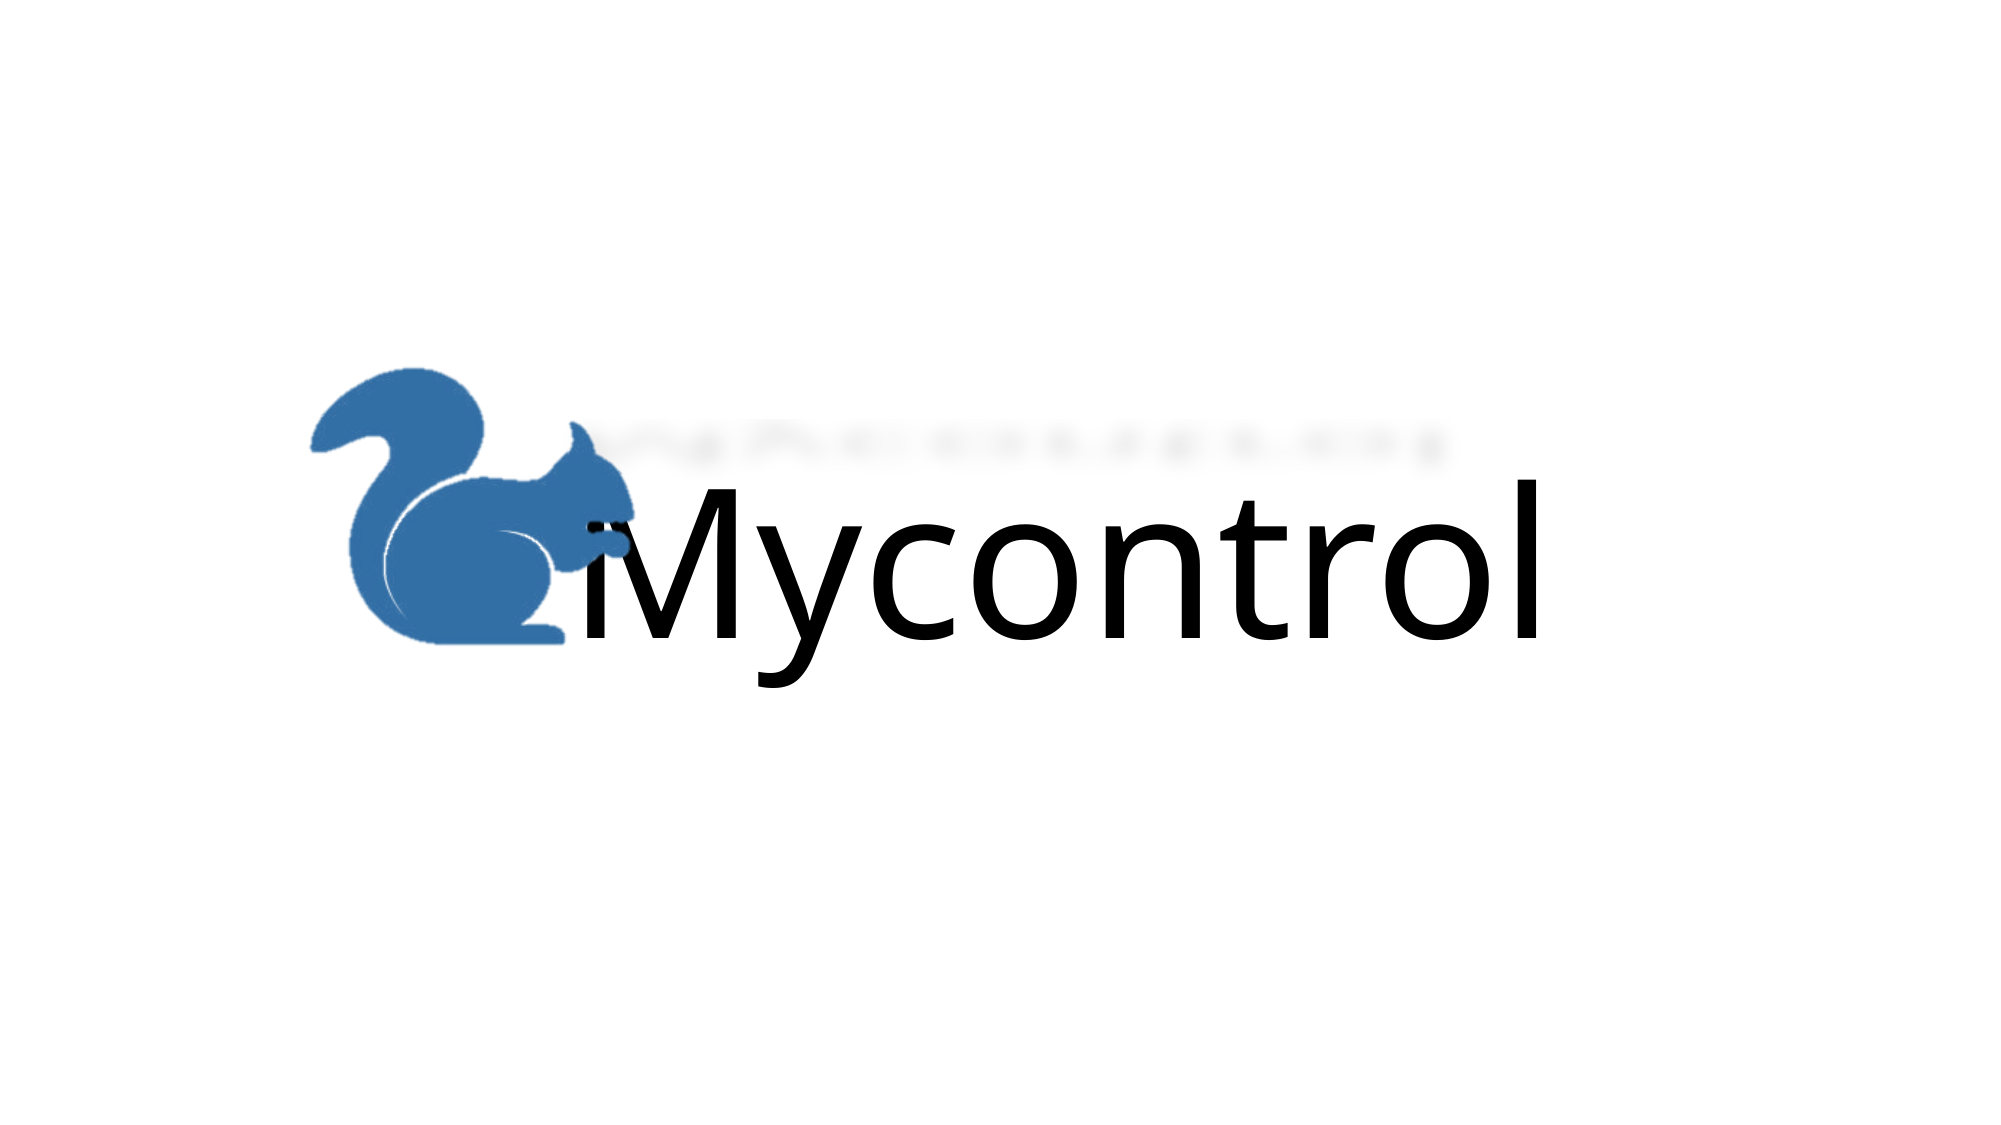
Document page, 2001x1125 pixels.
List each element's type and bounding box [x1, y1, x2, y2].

text_box [257, 302, 1790, 691]
